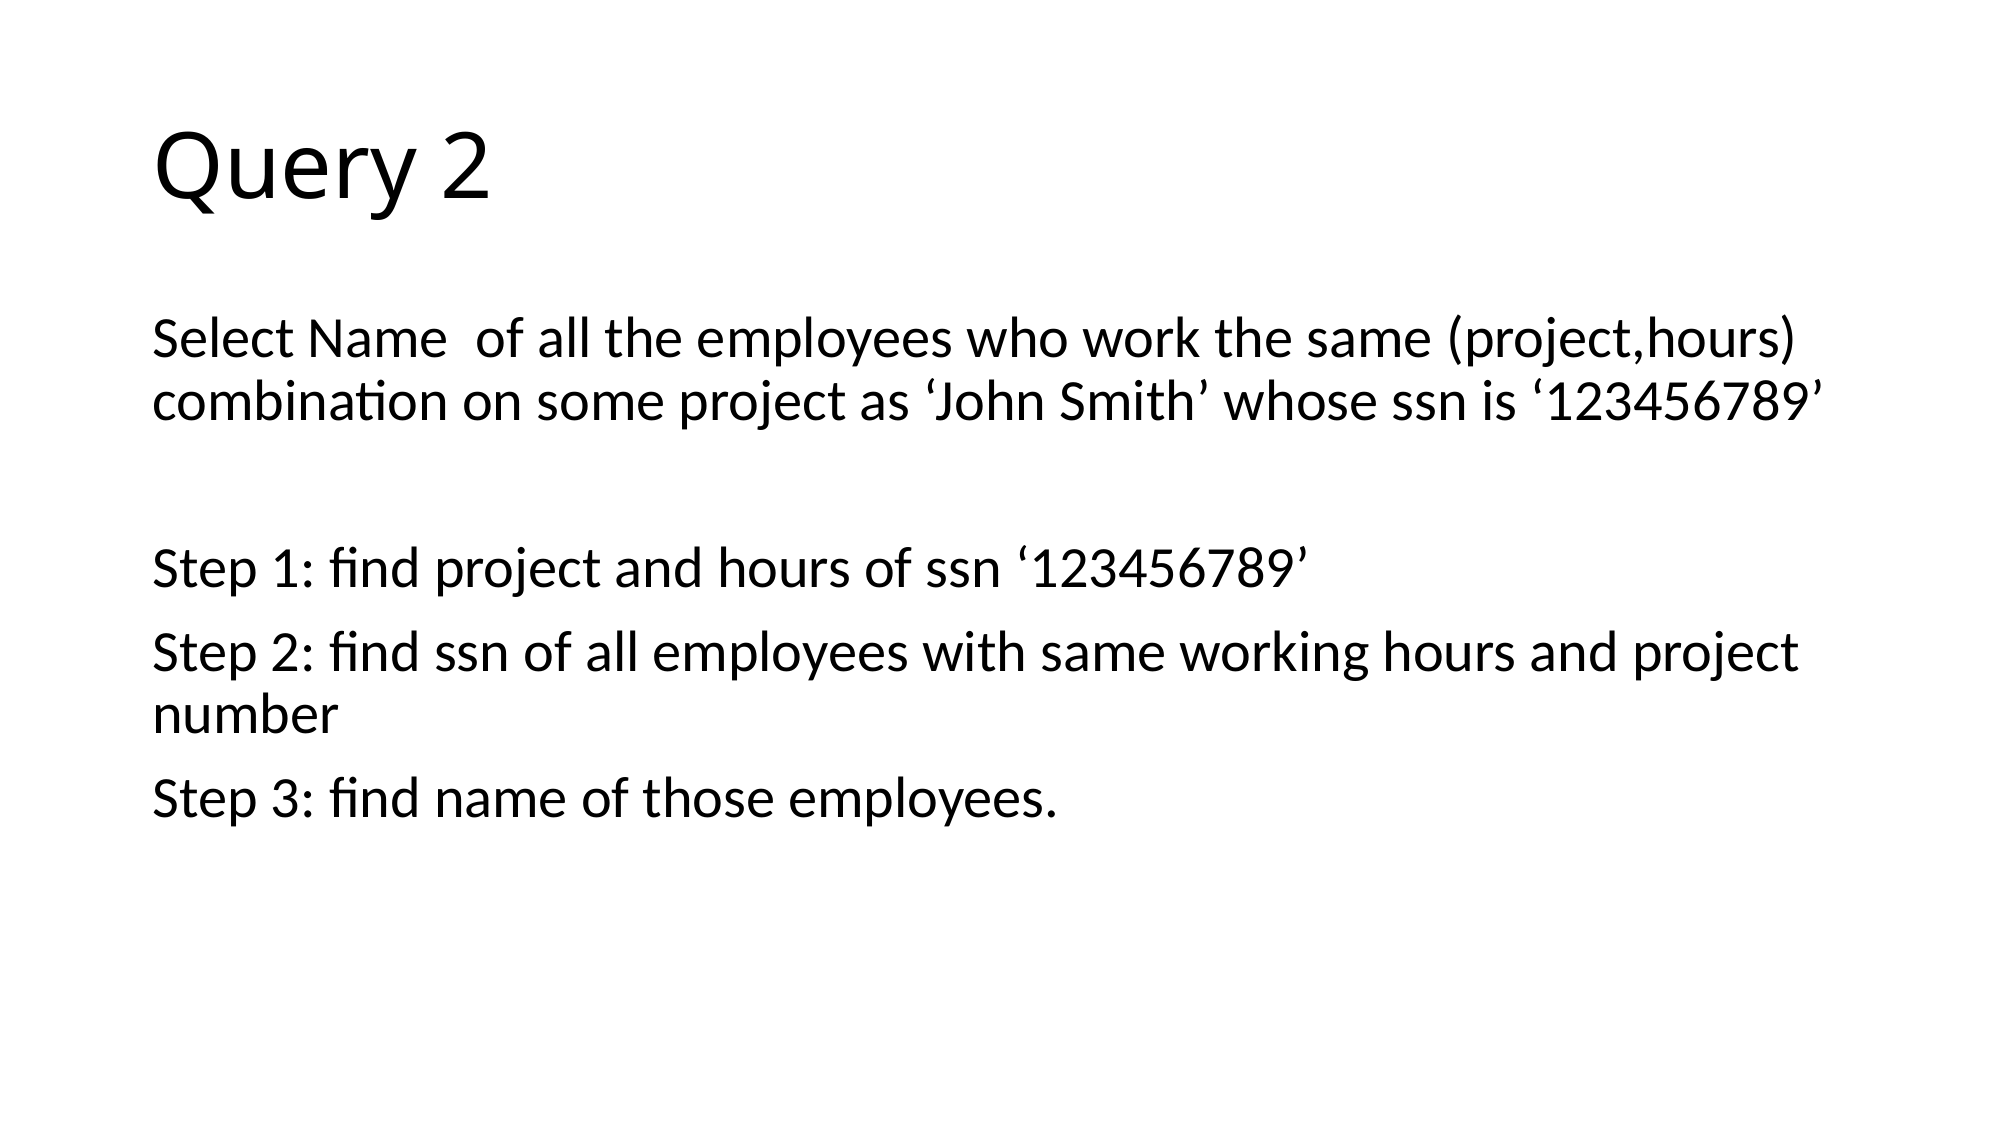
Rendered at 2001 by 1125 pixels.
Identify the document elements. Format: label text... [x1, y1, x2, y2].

list Select Name of all the employees who work the same (project,hours) combination on some project as ‘John Smith’ whose ssn is ‘123456789’ Step 1: find project and hours of ssn ‘123456789’ Step 2: find ssn of all employees with same working hours and project number Step 3: find name of those employees. [137, 299, 1863, 1014]
title Query 2 [137, 59, 1863, 278]
